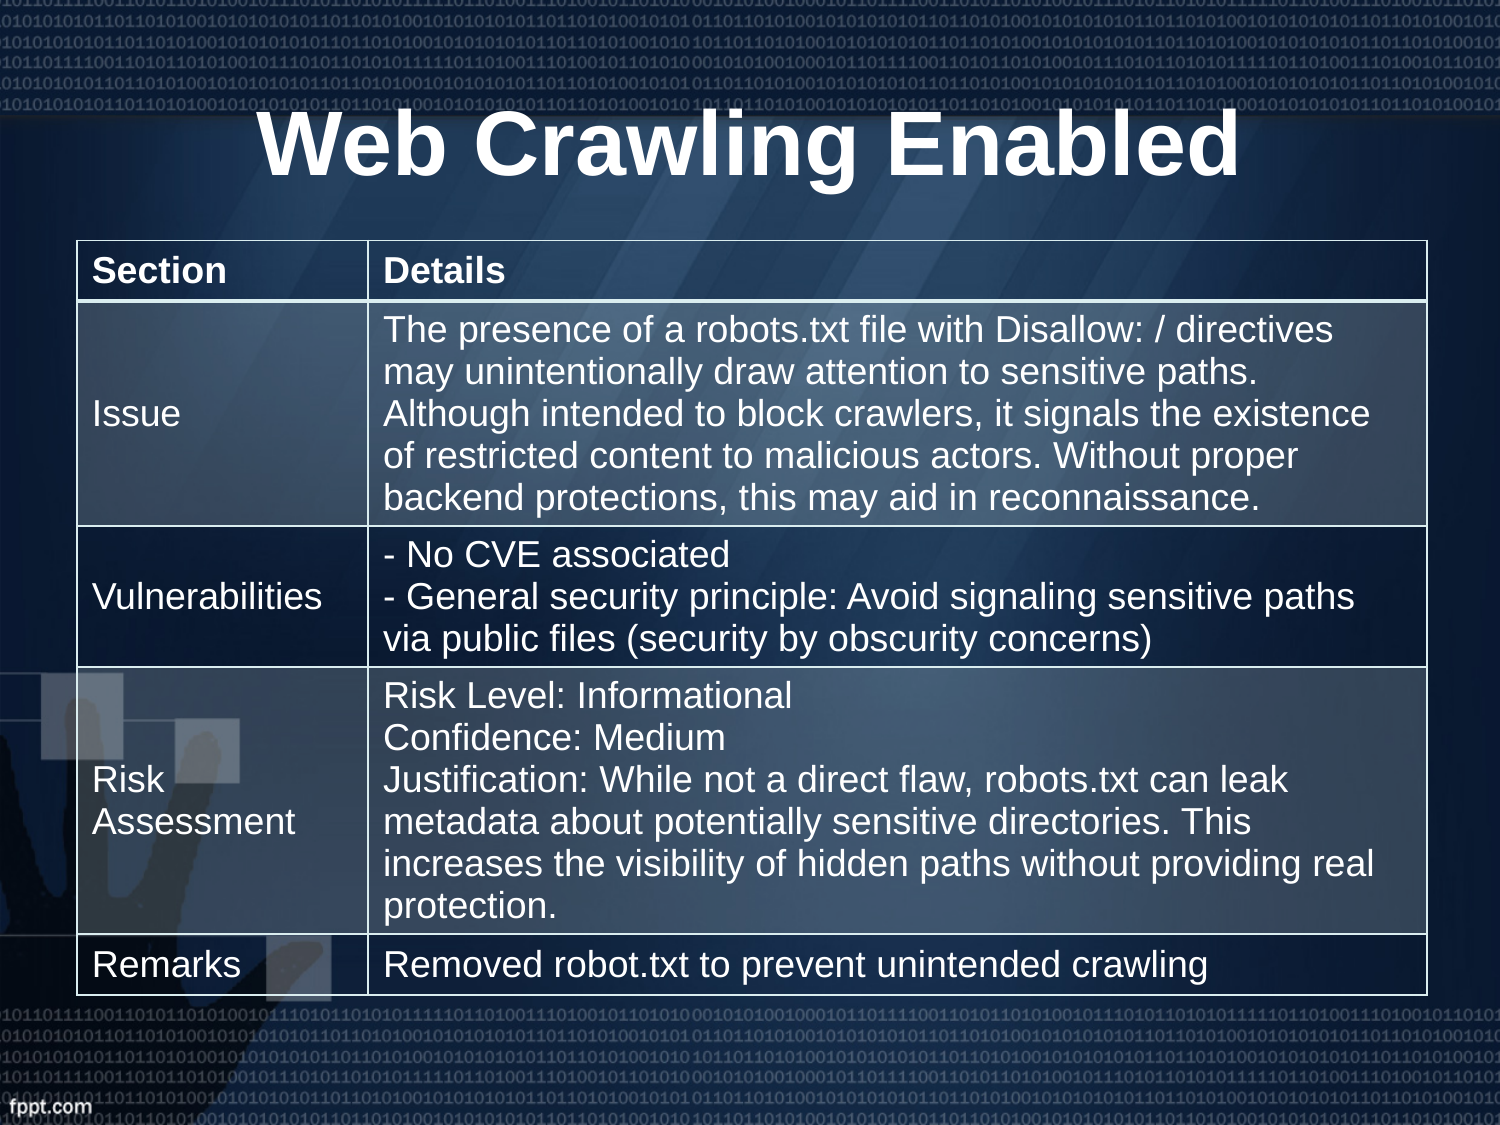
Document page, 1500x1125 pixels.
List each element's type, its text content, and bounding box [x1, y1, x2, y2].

table_header Details [369, 241, 1426, 299]
table_cell Removed robot.txt to prevent unintended crawling [369, 935, 1426, 994]
title Web Crawling Enabled [75, 45, 1425, 233]
picture [0, 0, 1500, 1125]
table_header Section [78, 241, 367, 299]
table_cell Issue [78, 303, 367, 525]
table_cell Remarks [78, 935, 367, 994]
table_cell - No CVE associated - General security principle: Avoid signaling sensitive paths via public files (security by obscurity concerns) [369, 527, 1426, 666]
table_cell Vulnerabilities [78, 527, 367, 666]
table_cell Risk Level: Informational Confidence: Medium Justification: While not a direct flaw, robots.txt can leak metadata about potentially sensitive directories. This increases the visibility of hidden paths without providing real protection. [369, 668, 1426, 933]
table_cell Risk Assessment [78, 668, 367, 933]
table_cell The presence of a robots.txt file with Disallow: / directives may unintentionally draw attention to sensitive paths. Although intended to block crawlers, it signals the existence of restricted content to malicious actors. Without proper backend protections, this may aid in reconnaissance. [369, 303, 1426, 525]
